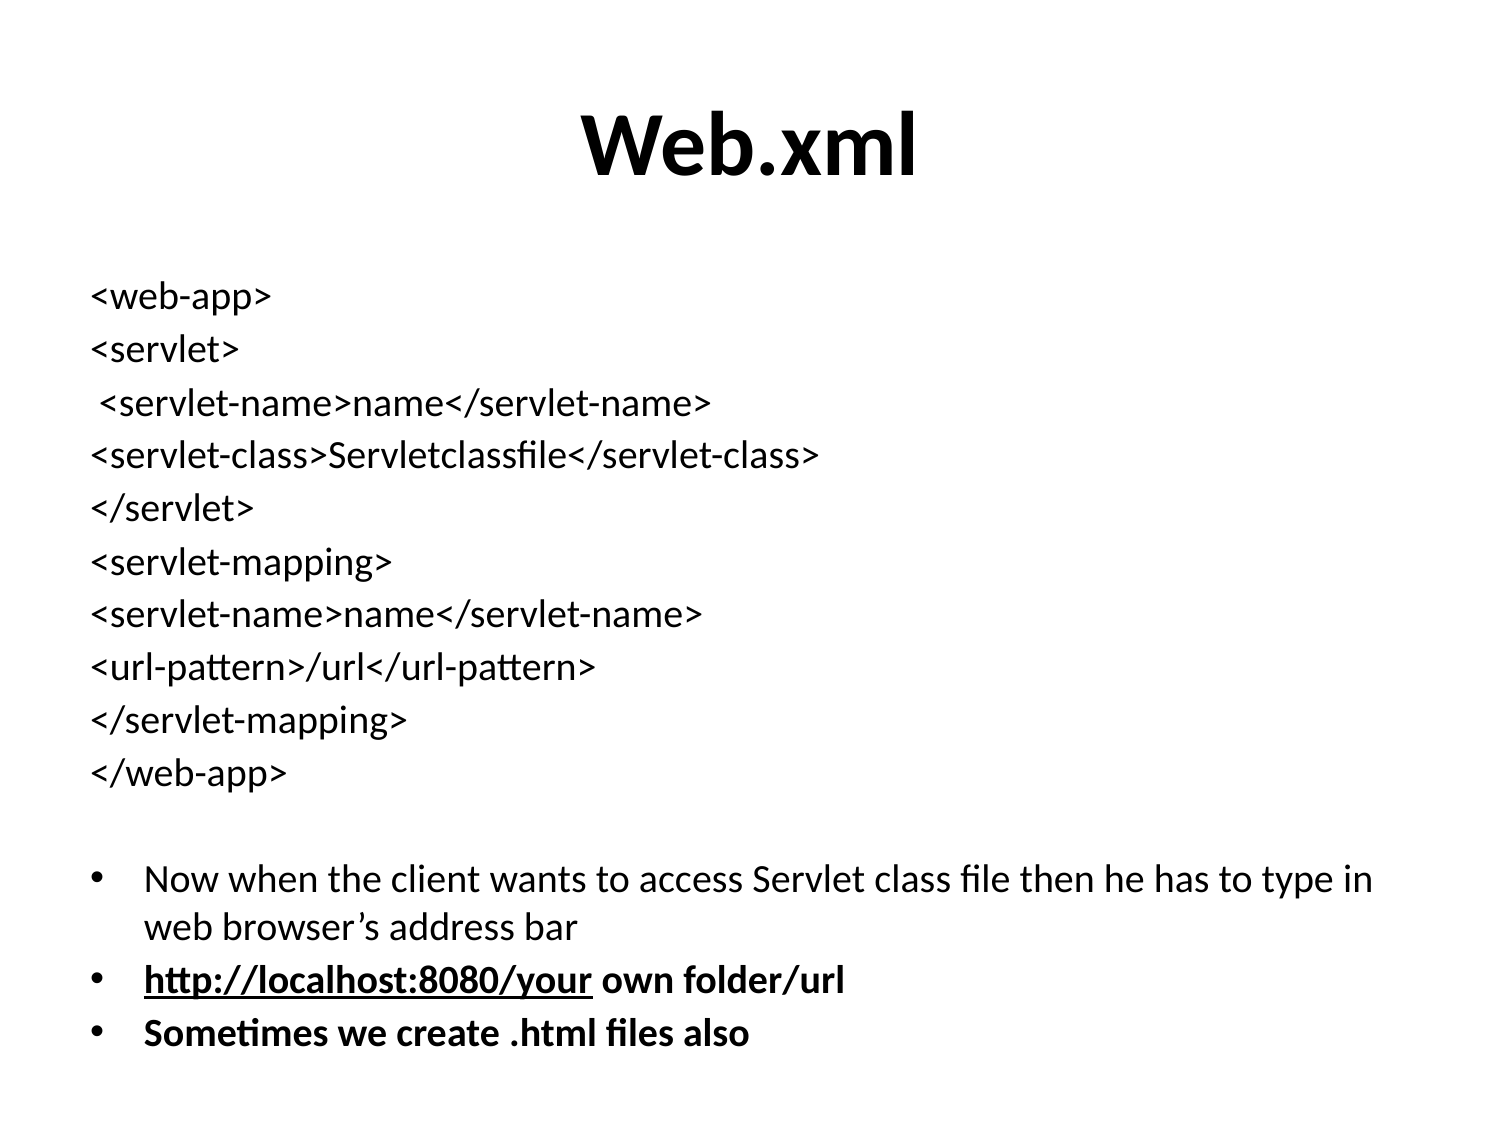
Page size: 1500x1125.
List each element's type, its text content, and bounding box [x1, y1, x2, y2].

list <web-app> <servlet> <servlet-name>name</servlet-name> <servlet-class>Servletclassfile</servlet-class> </servlet> <servlet-mapping> <servlet-name>name</servlet-name> <url-pattern>/url</url-pattern> </servlet-mapping> </web-app> Now when the client wants to access Servlet class file then he has to type in web browser’s address bar http://localhost:8080/your own folder/url Sometimes we create .html files also [75, 262, 1425, 1063]
title Web.xml [75, 45, 1425, 233]
